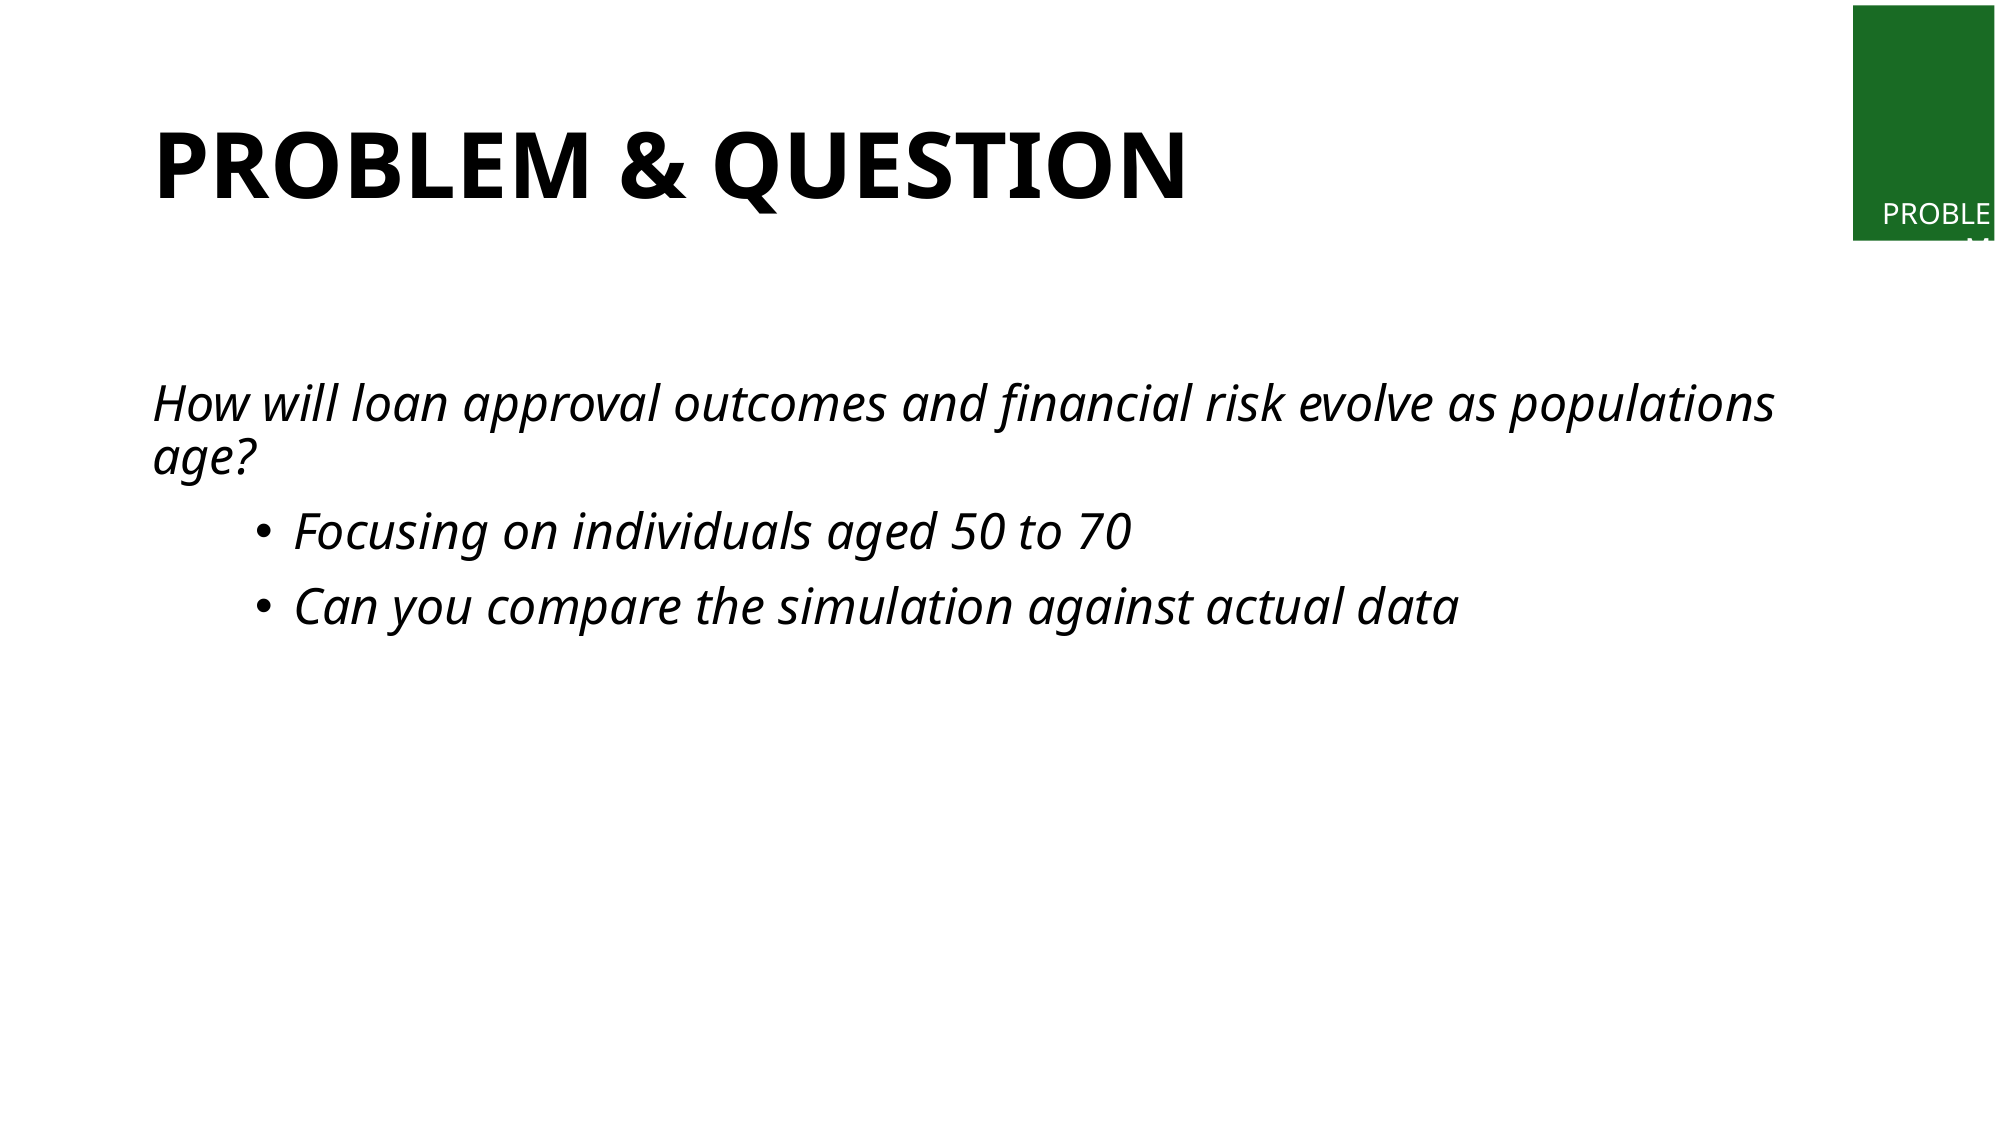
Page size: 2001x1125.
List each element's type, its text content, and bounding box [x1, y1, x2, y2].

text_box PROBLEM [1841, 187, 2000, 273]
title PROBLEM & QUESTION [137, 59, 1863, 278]
list How will loan approval outcomes and financial risk evolve as populations age? Focusing on individuals aged 50 to 70 Can you compare the simulation against actual data [137, 299, 1863, 1014]
text_box [1852, 4, 1996, 187]
